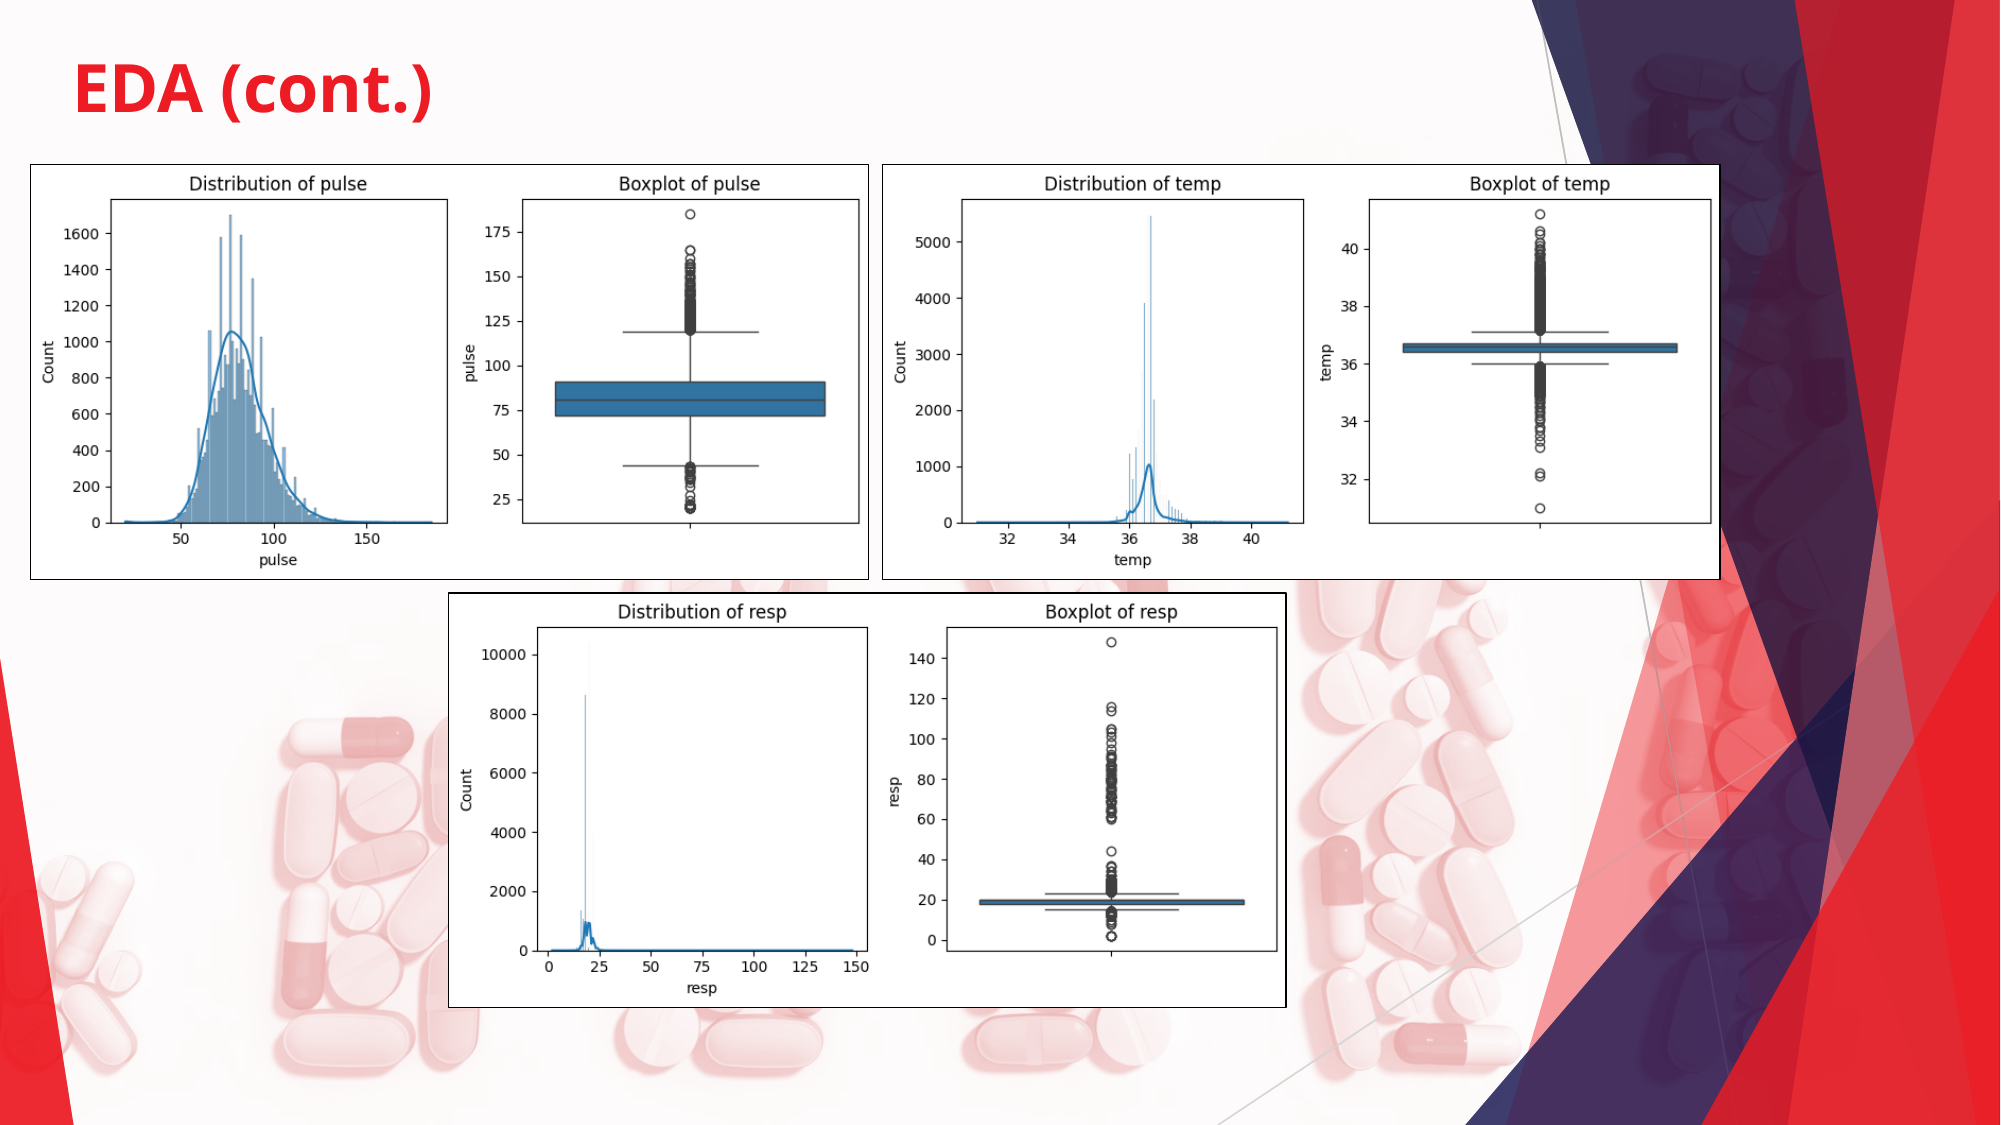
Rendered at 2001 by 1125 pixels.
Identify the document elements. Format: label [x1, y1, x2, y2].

picture [30, 164, 868, 579]
text_box [0, 0, 2000, 1125]
picture [882, 164, 1720, 579]
picture [448, 593, 1286, 1008]
